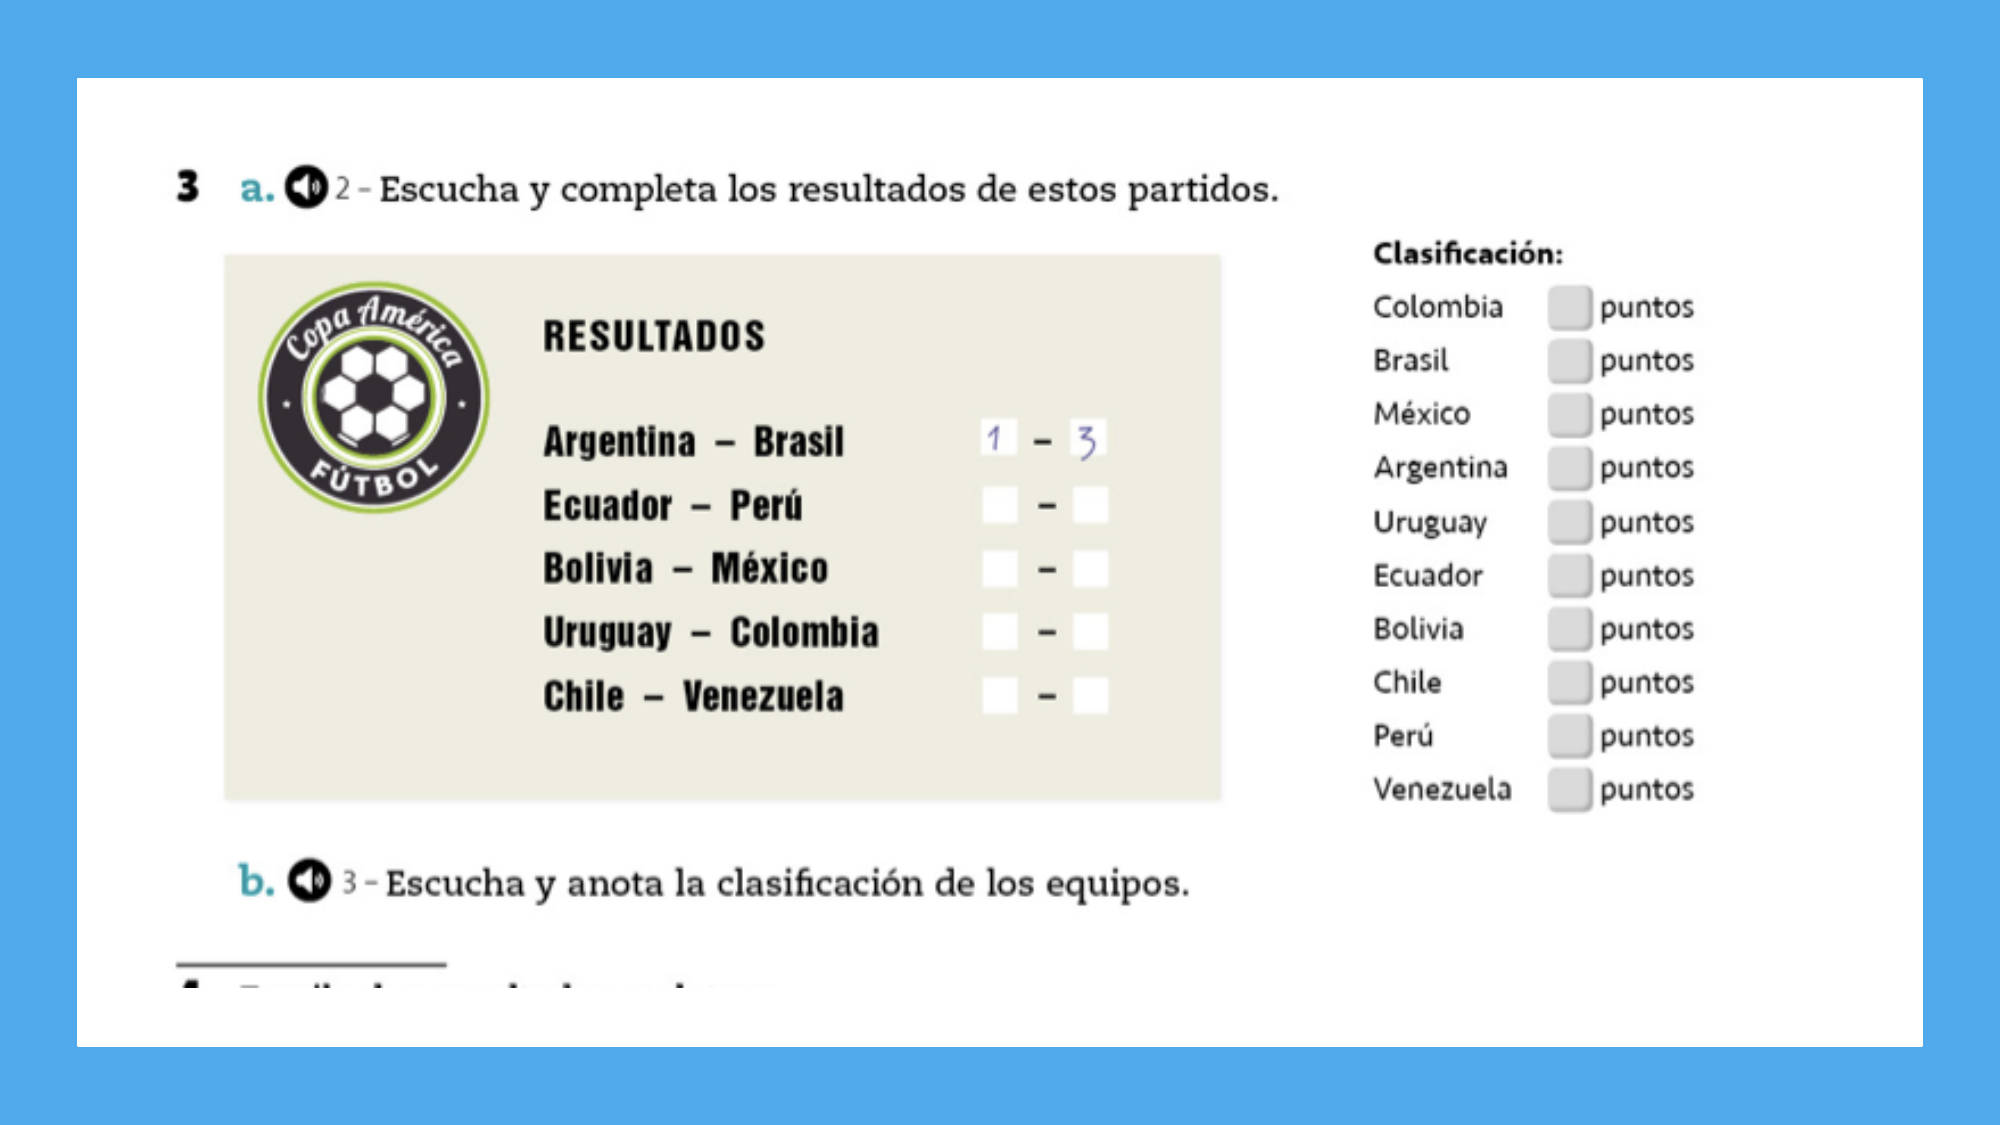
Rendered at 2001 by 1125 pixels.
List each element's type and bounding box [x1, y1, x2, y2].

list [131, 136, 1869, 989]
text_box [0, 0, 2000, 1125]
text_box [77, 78, 1923, 1047]
